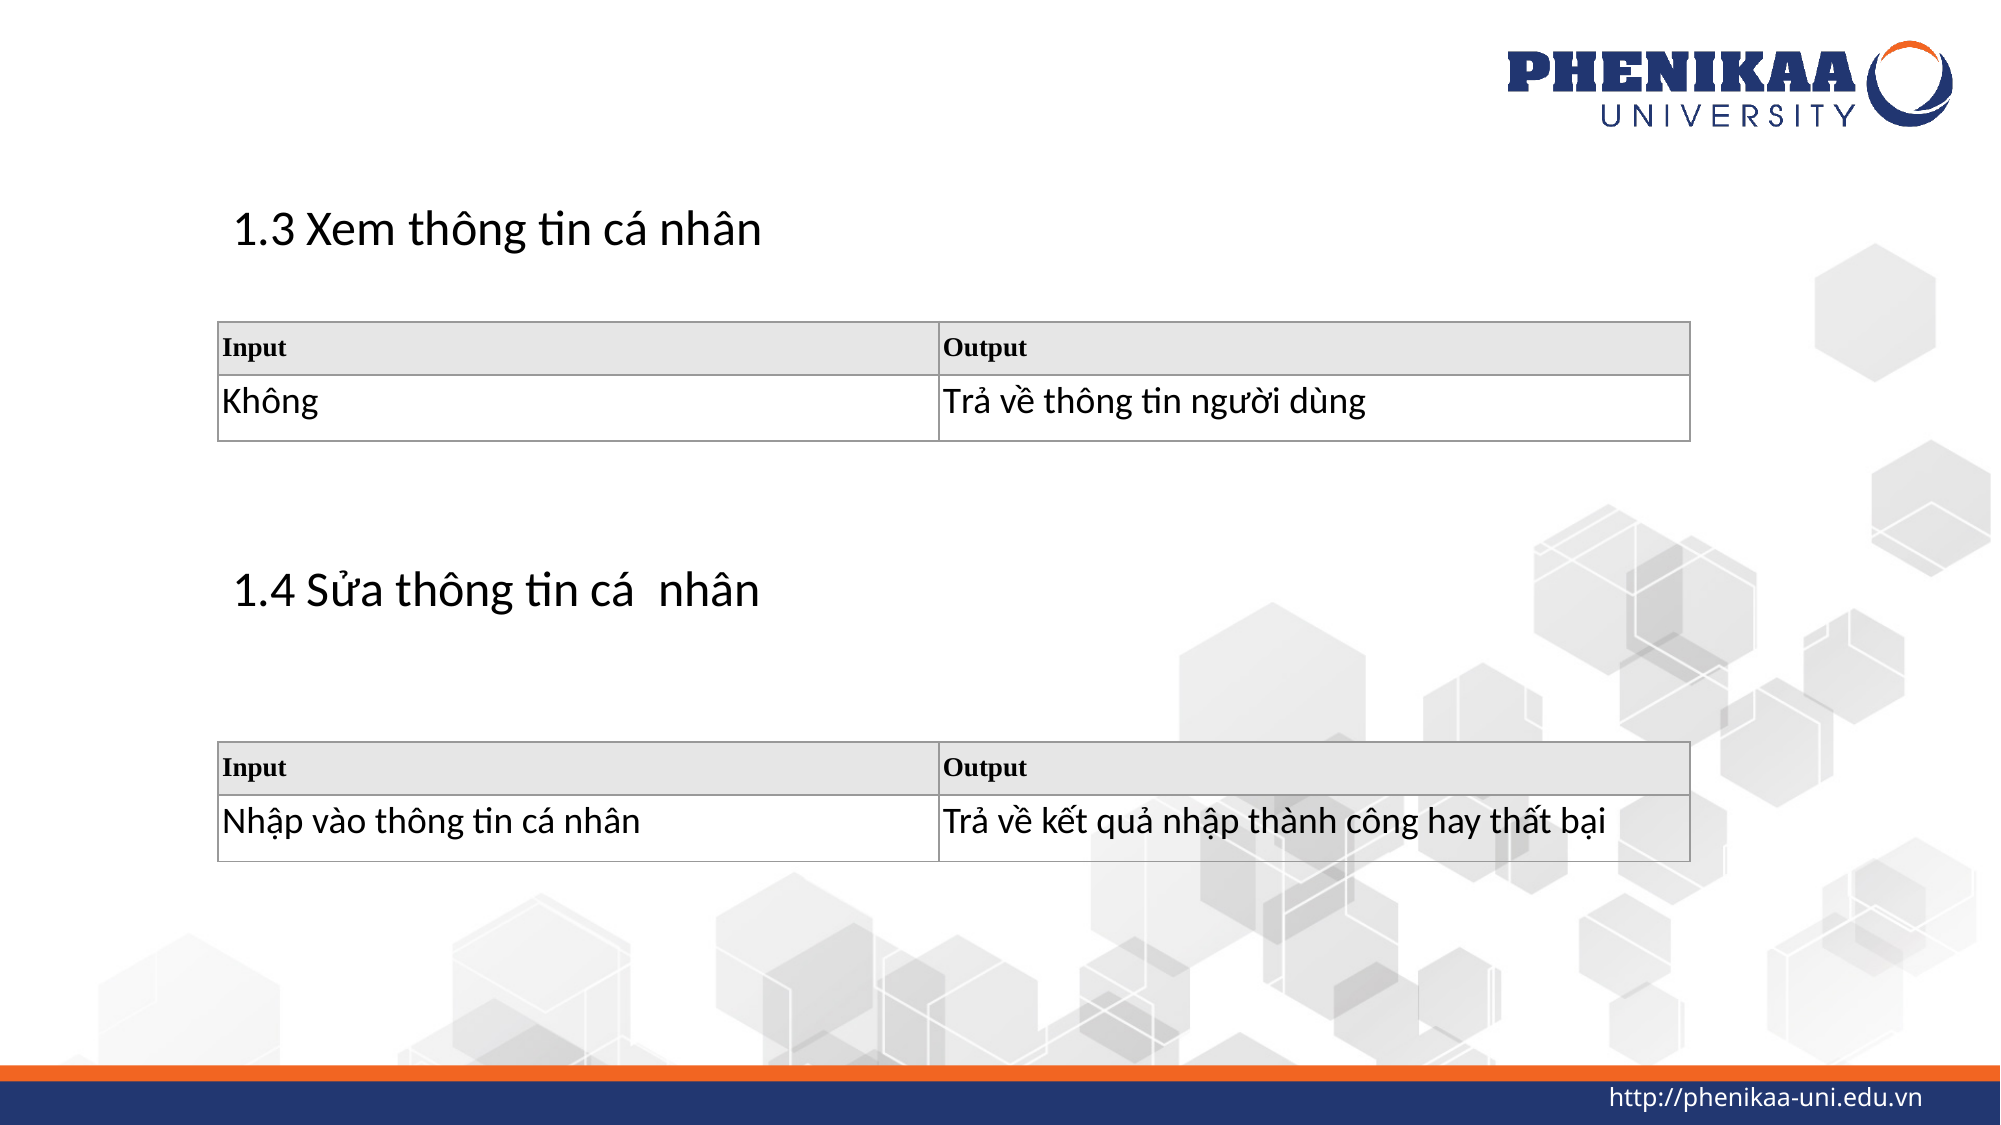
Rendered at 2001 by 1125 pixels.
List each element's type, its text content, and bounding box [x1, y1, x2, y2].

table_header Input [219, 743, 938, 794]
table_cell Không [219, 376, 938, 440]
table_cell Nhập vào thông tin cá nhân [219, 796, 938, 861]
text_box 1.4 Sửa thông tin cá nhân [217, 548, 927, 624]
table_header Output [940, 323, 1689, 374]
text_box 1.3 Xem thông tin cá nhân [218, 187, 1105, 263]
picture [0, 0, 2000, 1065]
table_cell Trả về thông tin người dùng [940, 376, 1689, 440]
table_cell Trả về kết quả nhập thành công hay thất bại [940, 796, 1689, 861]
table_header Output [940, 743, 1689, 794]
table_header Input [219, 323, 938, 374]
